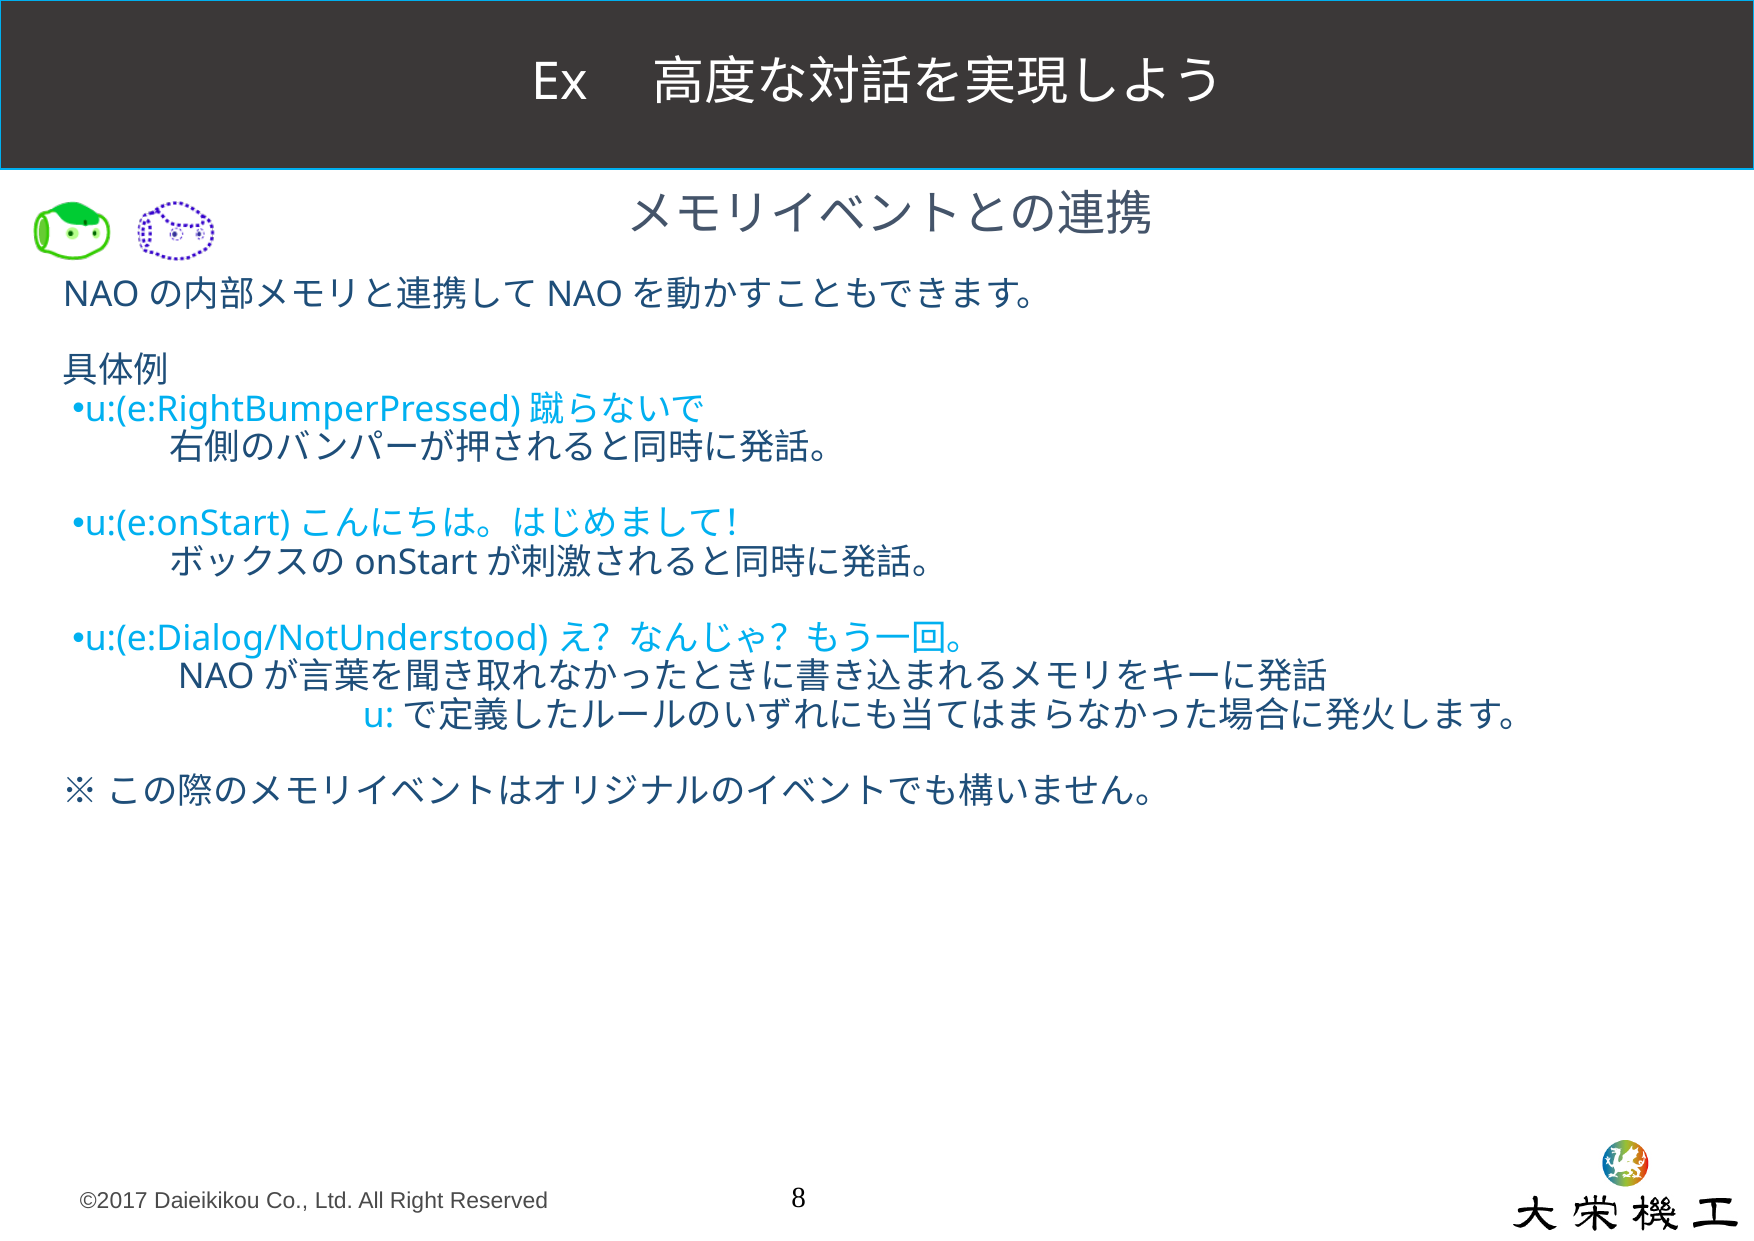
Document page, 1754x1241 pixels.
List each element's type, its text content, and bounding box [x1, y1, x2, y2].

picture [135, 190, 217, 272]
list NAOの内部メモリと連携してNAOを動かすこともできます。 具体例 u:(e:RightBumperPressed)蹴らないで 右側のバンパーが押されると同時に発話。 u:(e:onStart)こんにちは。はじめまして！ ボックスのonStartが刺激されると同時に発話。 u:(e:Dialog/NotUnderstood)え？なんじゃ？もう一回。 NAOが言葉を聞き取れなかったときに書き込まれるメモリをキーに発話 u:で定義したルールのいずれにも当てはまらなかった場合に発火します。 ※この際のメモリイベントはオリジナルのイベントでも構いません。 [58, 271, 1696, 1163]
picture [1513, 1140, 1738, 1231]
title メモリイベントとの連携 [285, 182, 1469, 249]
slide_number 8 [777, 1162, 980, 1229]
subtitle Ex 高度な対話を実現しよう [112, 5, 1644, 160]
picture [31, 190, 113, 272]
